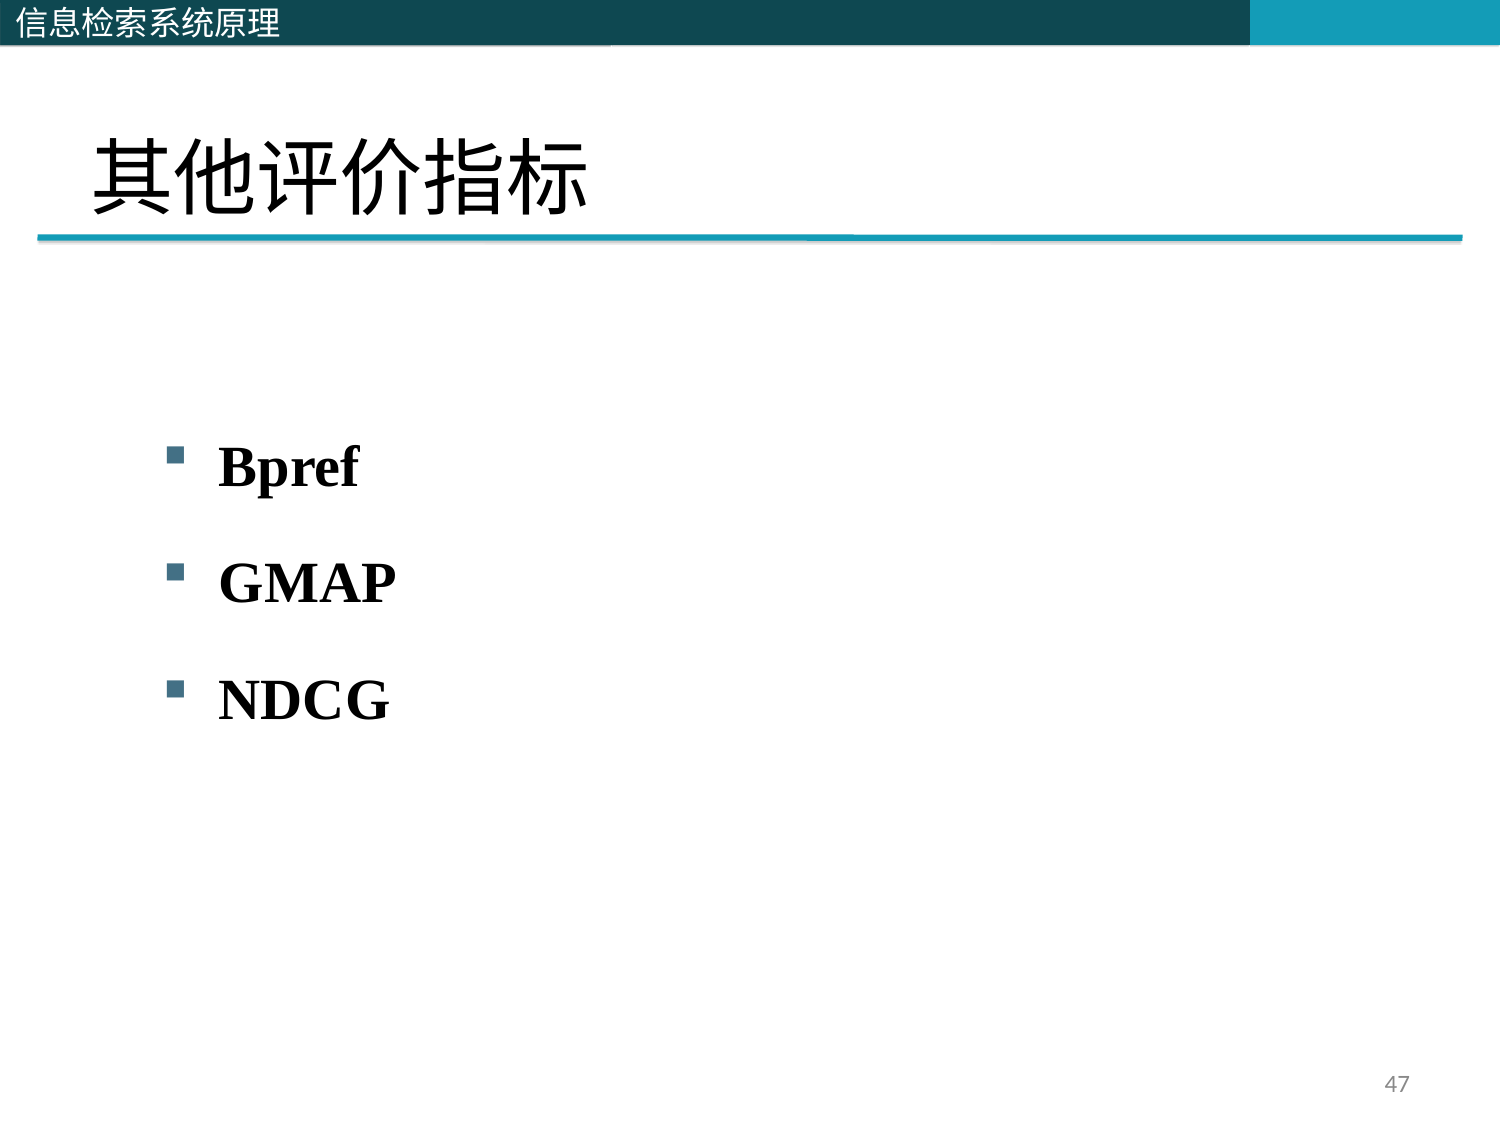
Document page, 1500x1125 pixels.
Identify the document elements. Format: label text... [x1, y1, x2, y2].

list Bpref GMAP NDCG [147, 385, 1470, 979]
slide_number 47 [1074, 1062, 1425, 1103]
title 其他评价指标 [75, 45, 1425, 233]
